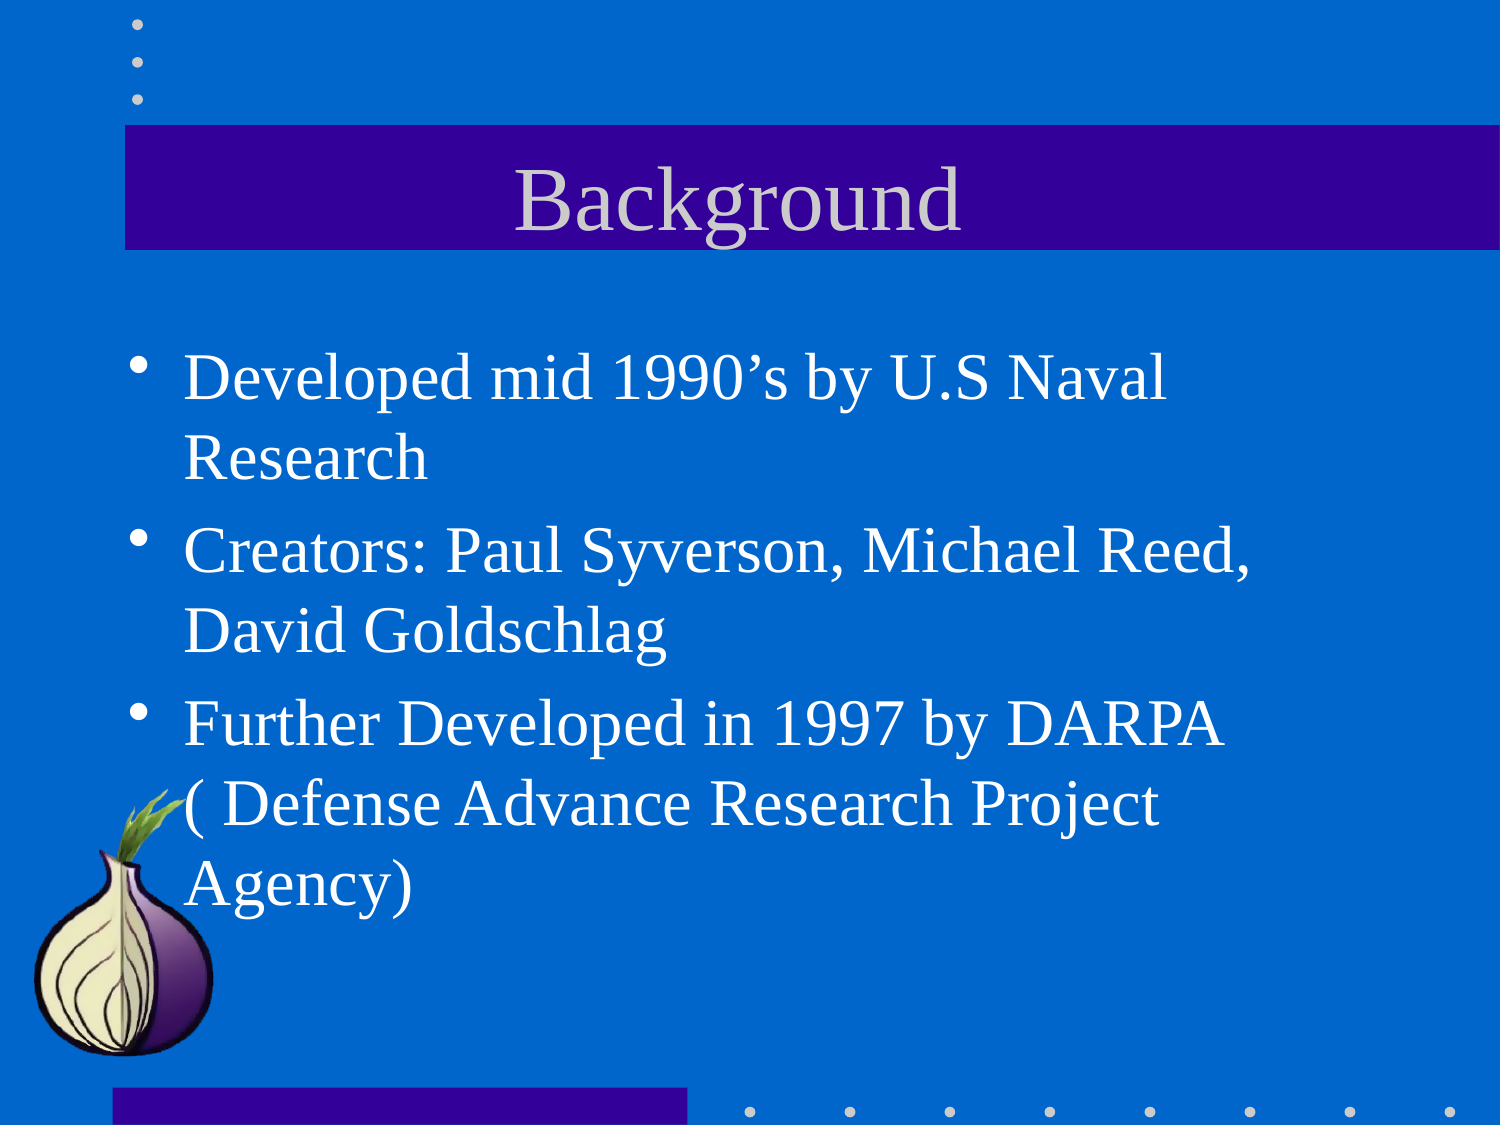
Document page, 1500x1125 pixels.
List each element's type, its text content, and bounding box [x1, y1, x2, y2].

title Background [112, 99, 1388, 288]
list Developed mid 1990’s by U.S Naval Research Creators: Paul Syverson, Michael Reed, David Goldschlag Further Developed in 1997 by DARPA ( Defense Advance Research Project Agency) [112, 324, 1388, 1000]
picture [0, 774, 299, 1093]
